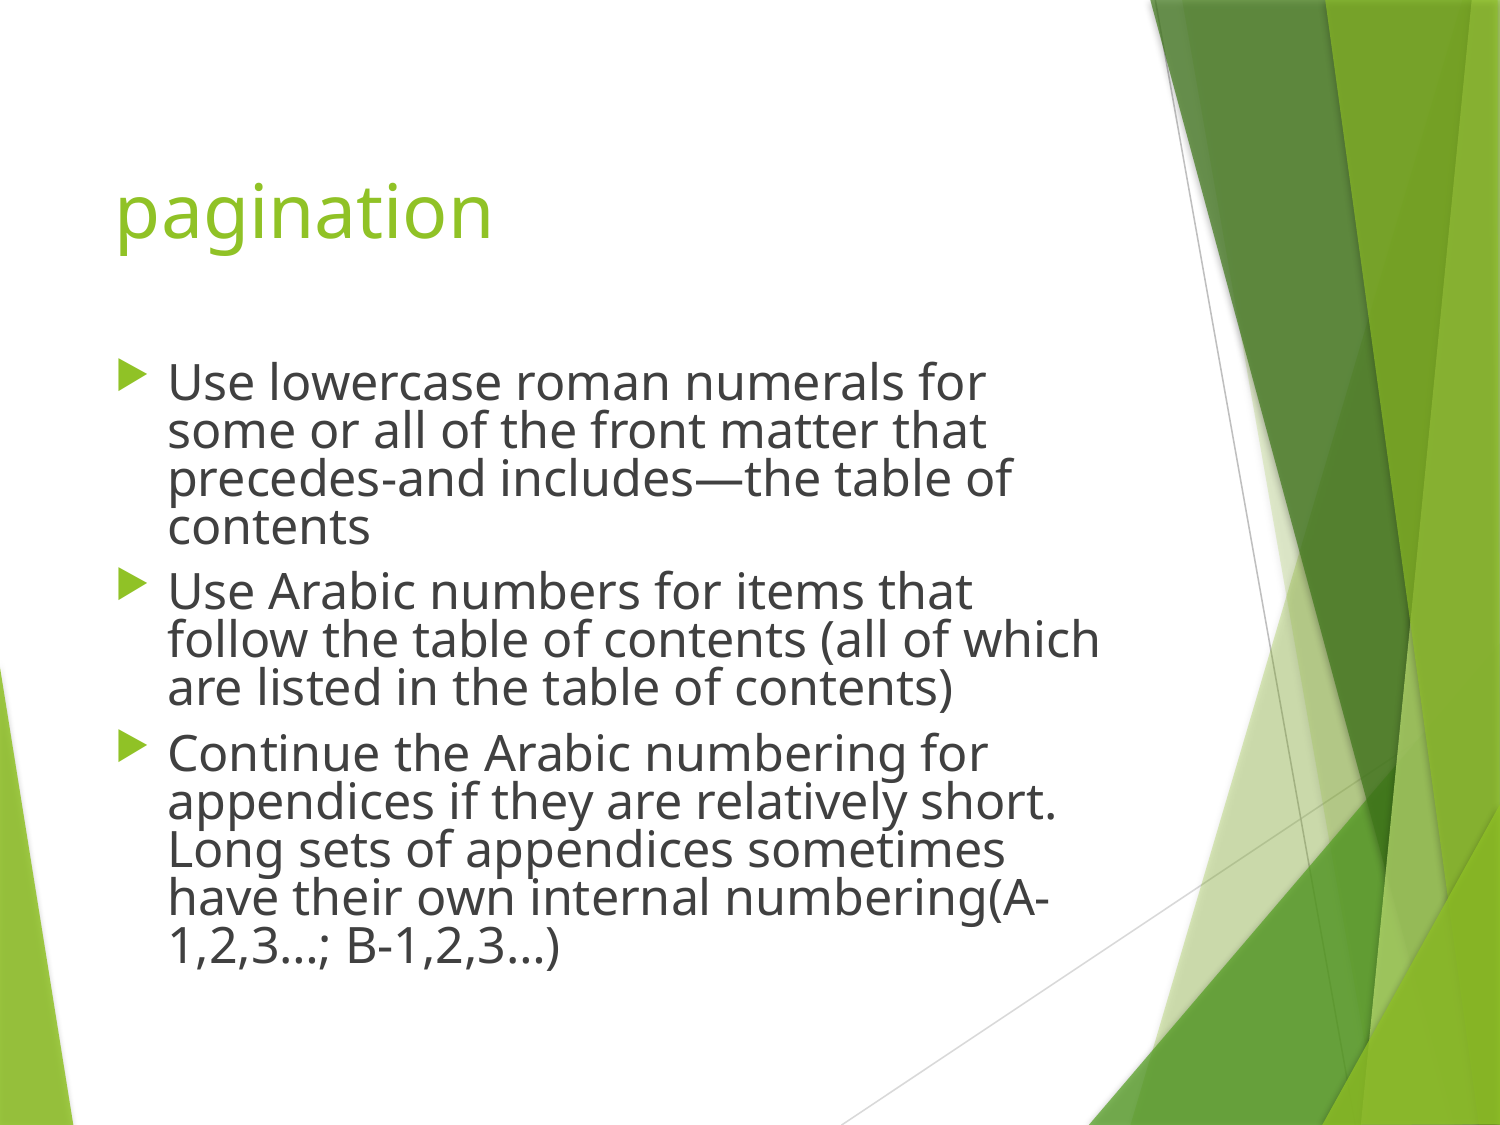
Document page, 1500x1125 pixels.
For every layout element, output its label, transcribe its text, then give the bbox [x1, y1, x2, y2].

title pagination [99, 99, 1142, 317]
list Use lowercase roman numerals for some or all of the front matter that precedes-and includes—the table of contents Use Arabic numbers for items that follow the table of contents (all of which are listed in the table of contents) Continue the Arabic numbering for appendices if they are relatively short. Long sets of appendices sometimes have their own internal numbering(A-1,2,3…; B-1,2,3…) [99, 354, 1142, 992]
